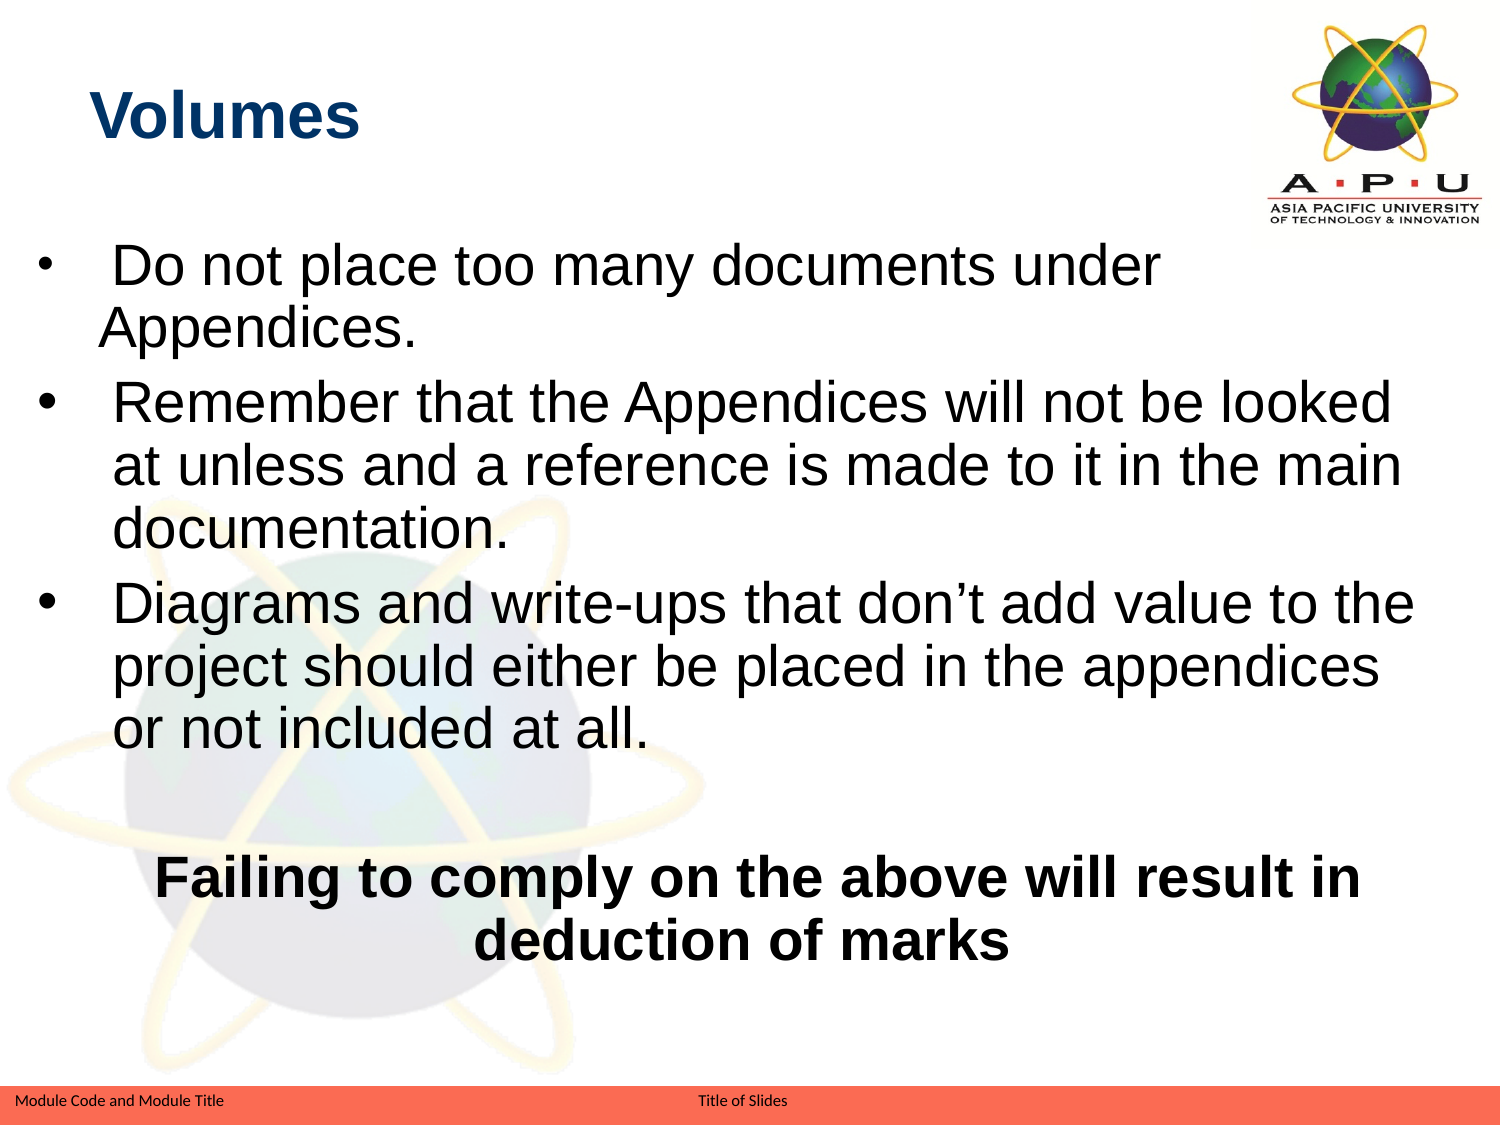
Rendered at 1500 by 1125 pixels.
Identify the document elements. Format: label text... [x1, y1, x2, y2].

text_box Volumes [74, 64, 377, 159]
picture [1251, 0, 1500, 249]
text_box Do not place too many documents under Appendices. Remember that the Appendices will not be looked at unless and a reference is made to it in the main documentation. Diagrams and write-ups that don’t add value to the project should either be placed in the appendices or not included at all. [22, 227, 1460, 831]
text_box Failing to comply on the above will result in deduction of marks [58, 840, 1460, 981]
